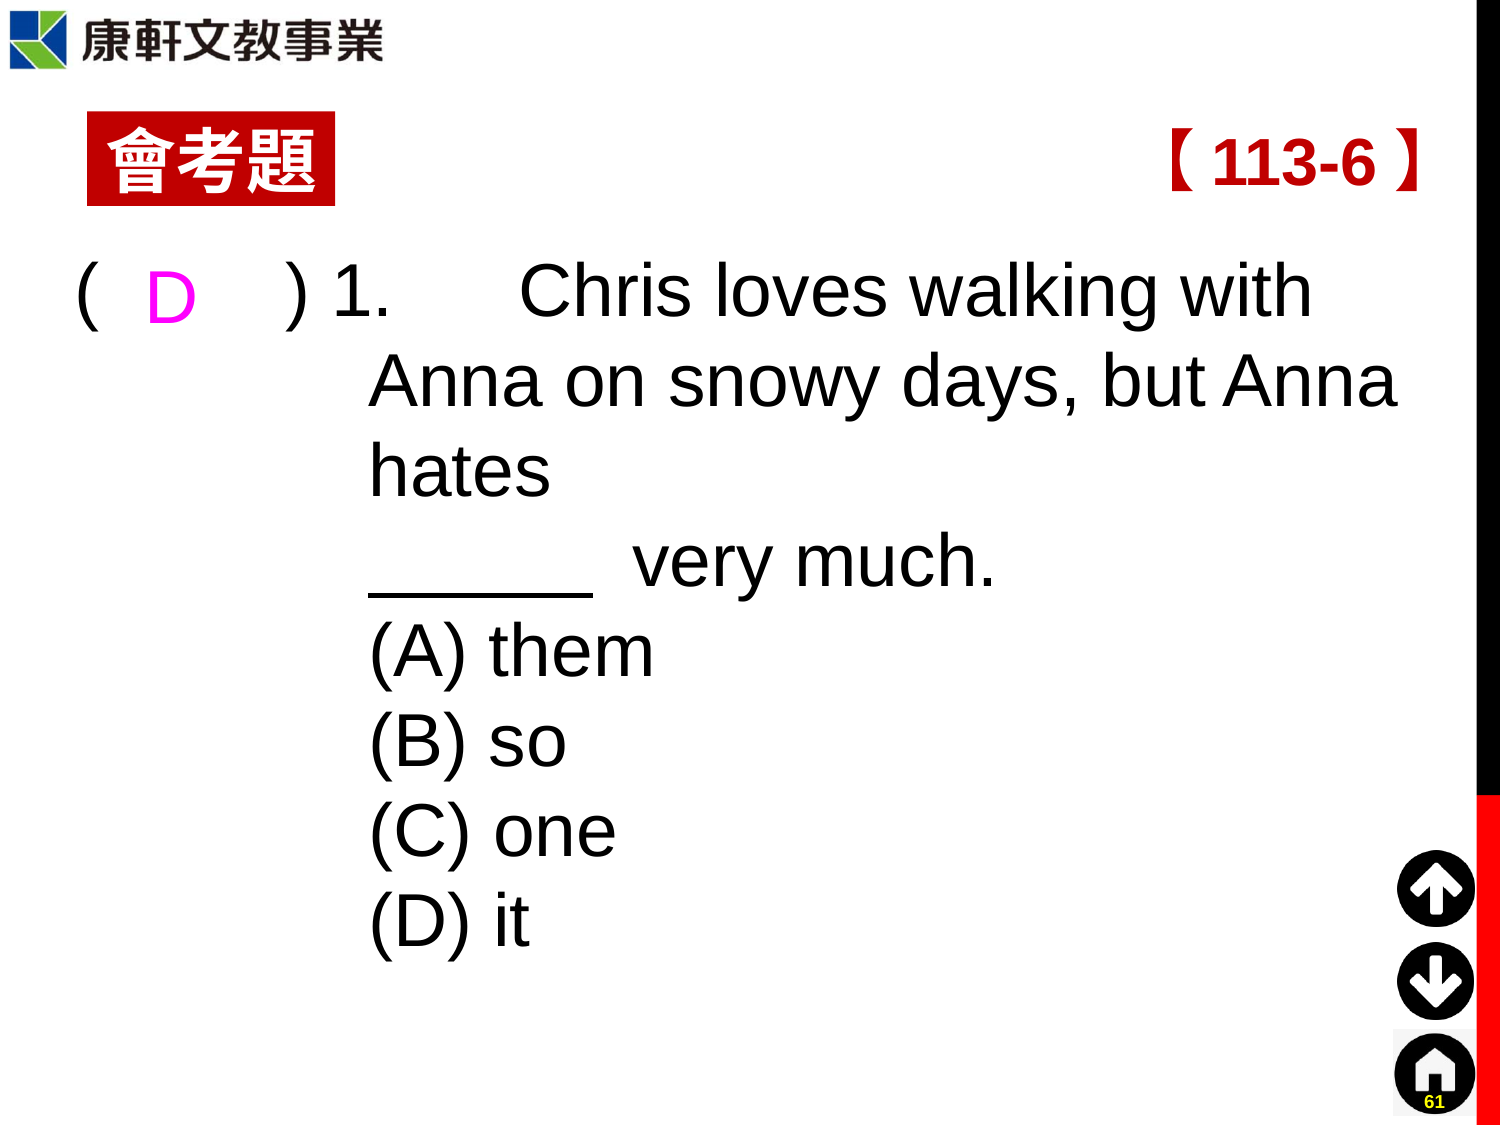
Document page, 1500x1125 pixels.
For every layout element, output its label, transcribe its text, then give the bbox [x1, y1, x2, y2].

text_box D [101, 255, 243, 346]
picture [1393, 1029, 1476, 1116]
text_box ( ) 1. Chris loves walking with Anna on snowy days, but Anna hates .very much. (A) them (B) so (C) one (D) it [59, 234, 1452, 970]
picture [1397, 850, 1475, 928]
picture [8, 9, 387, 70]
picture [1396, 942, 1475, 1020]
text_box 會考題 [85, 109, 337, 208]
text_box 【113-6】 [1082, 109, 1478, 208]
